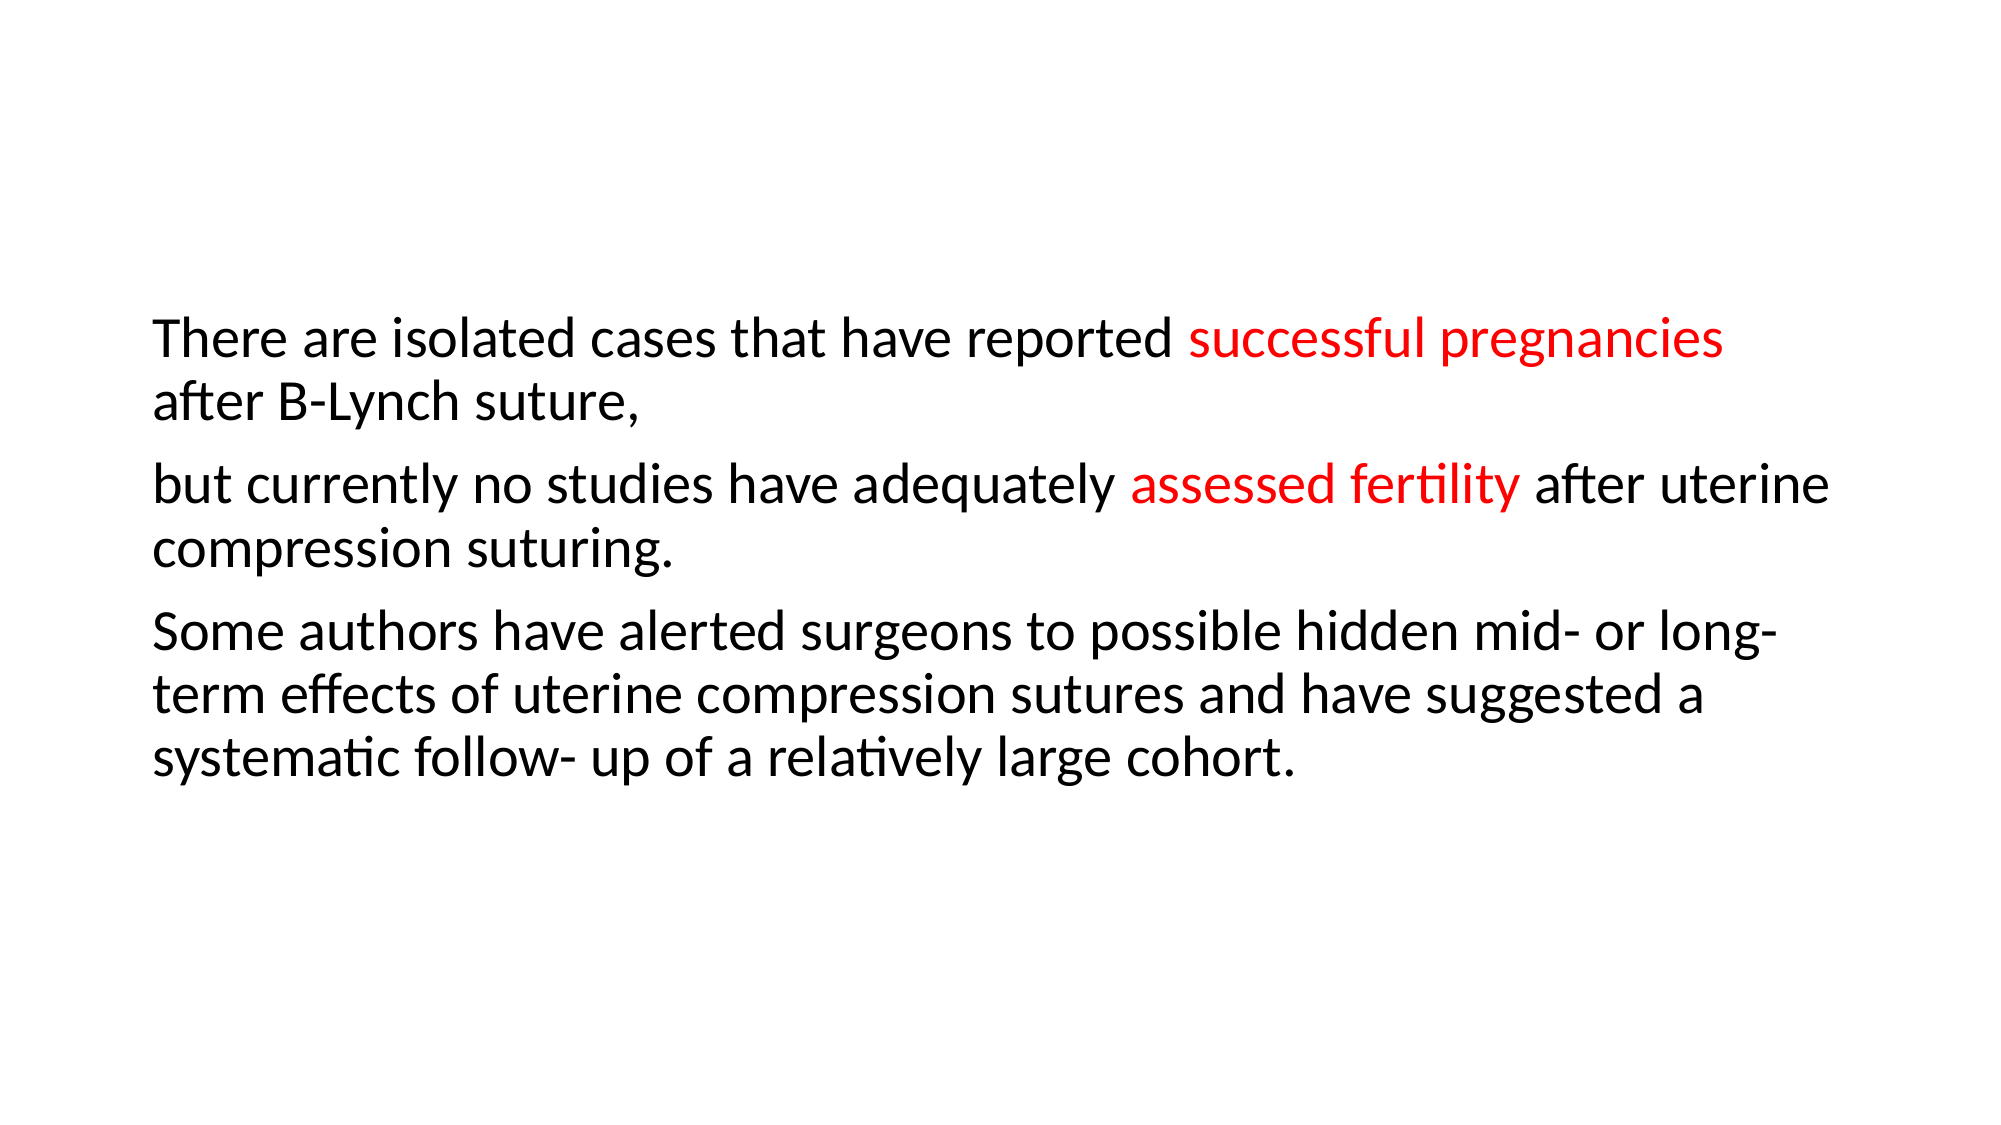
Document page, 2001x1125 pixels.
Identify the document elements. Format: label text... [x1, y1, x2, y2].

list There are isolated cases that have reported successful pregnancies after B-Lynch suture, but currently no studies have adequately assessed fertility after uterine compression suturing. Some authors have alerted surgeons to possible hidden mid- or long-term effects of uterine compression sutures and have suggested a systematic follow- up of a relatively large cohort. [137, 299, 1863, 1014]
